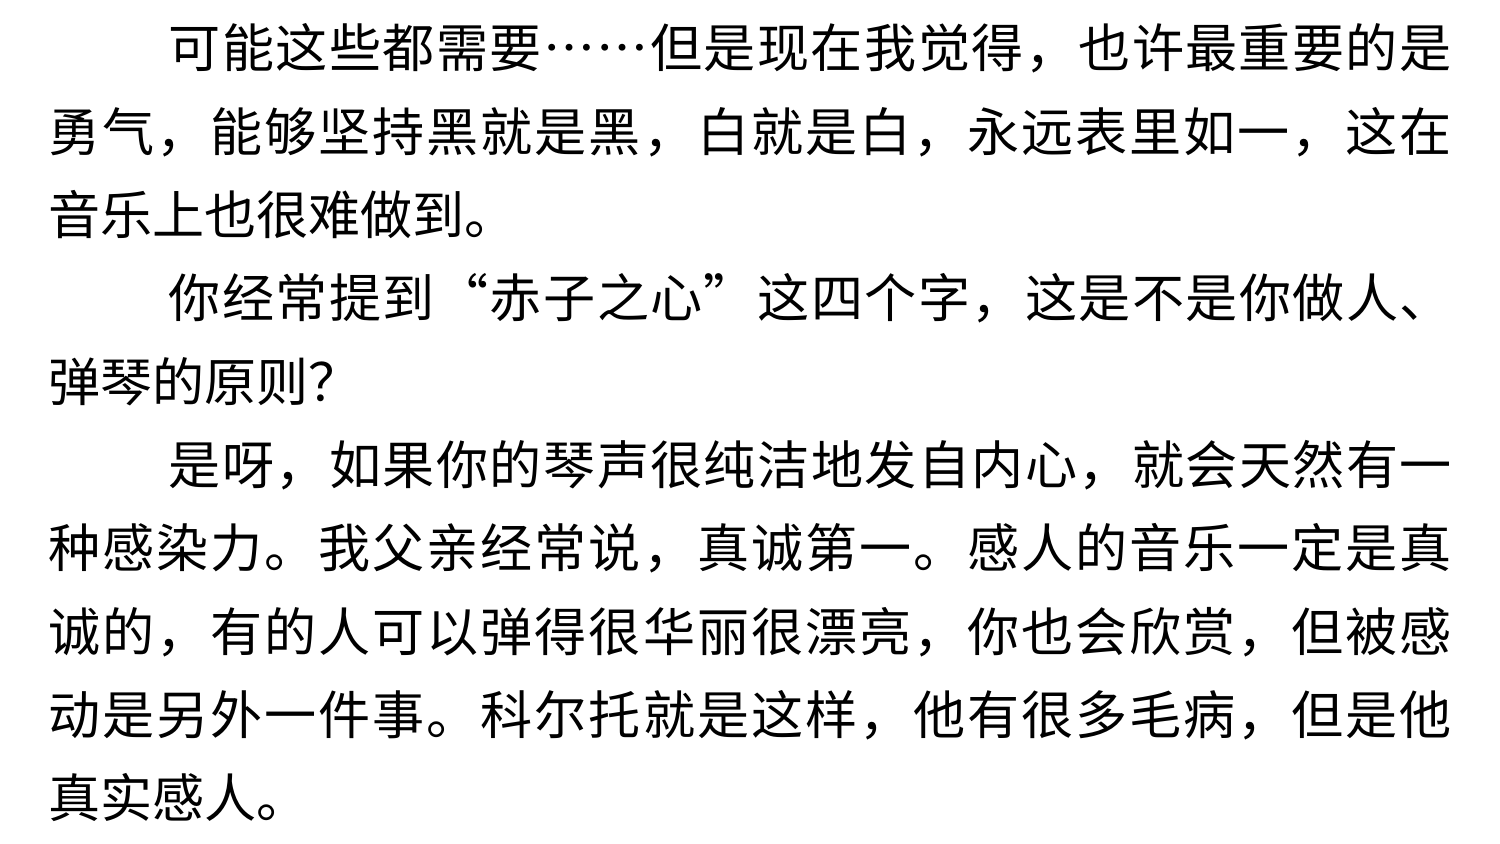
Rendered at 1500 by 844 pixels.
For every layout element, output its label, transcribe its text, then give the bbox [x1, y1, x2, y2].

text_box 可能这些都需要……但是现在我觉得，也许最重要的是勇气，能够坚持黑就是黑，白就是白，永远表里如一，这在音乐上也很难做到。 你经常提到“赤子之心”这四个字，这是不是你做人、弹琴的原则？ 是呀，如果你的琴声很纯洁地发自内心，就会天然有一种感染力。我父亲经常说，真诚第一。感人的音乐一定是真诚的，有的人可以弹得很华丽很漂亮，你也会欣赏，但被感动是另外一件事。科尔托就是这样，他有很多毛病，但是他真实感人。 [33, 0, 1467, 836]
